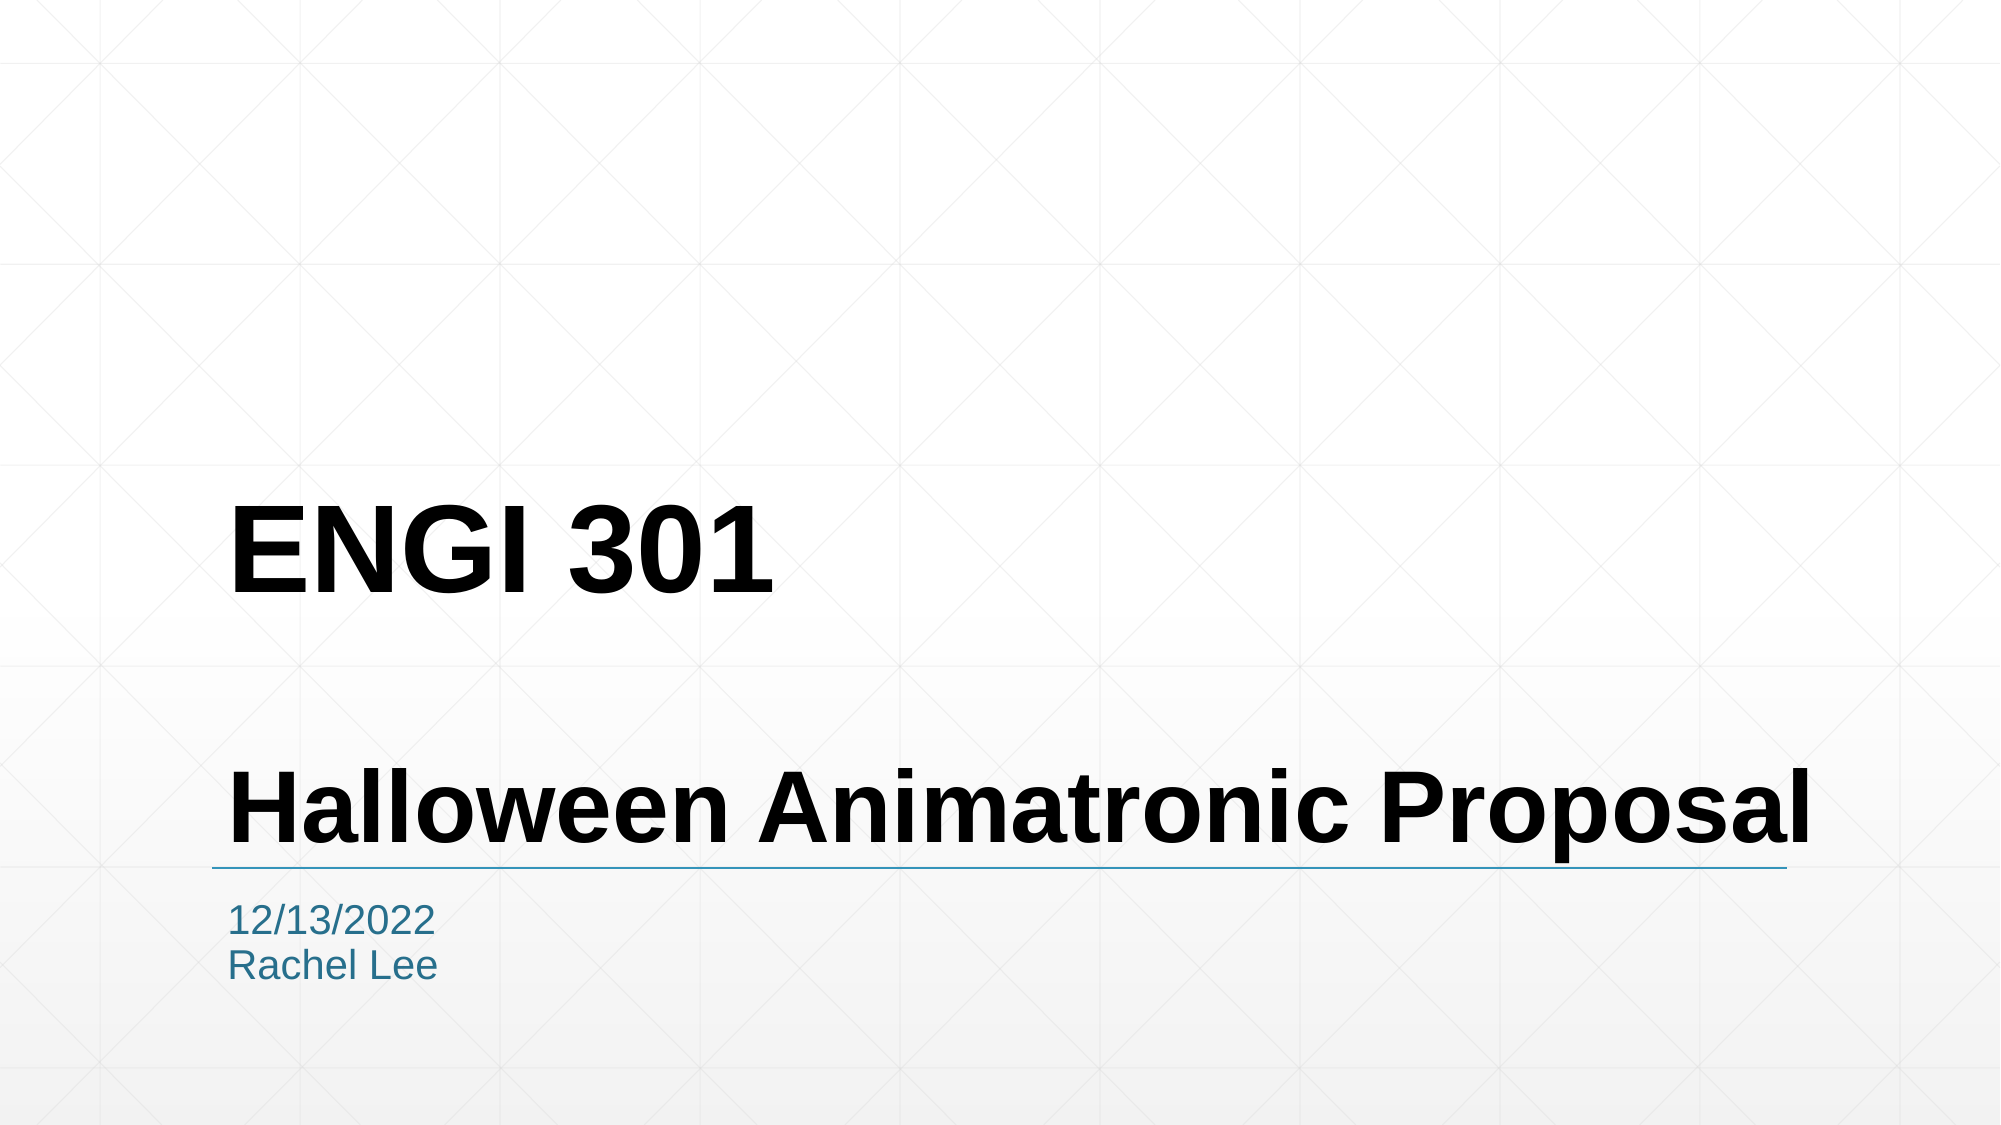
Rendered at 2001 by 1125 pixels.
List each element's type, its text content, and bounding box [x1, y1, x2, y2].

subtitle 12/13/2022 Rachel Lee [212, 891, 1788, 1075]
title ENGI 301 Halloween Animatronic Proposal [212, 313, 1838, 869]
